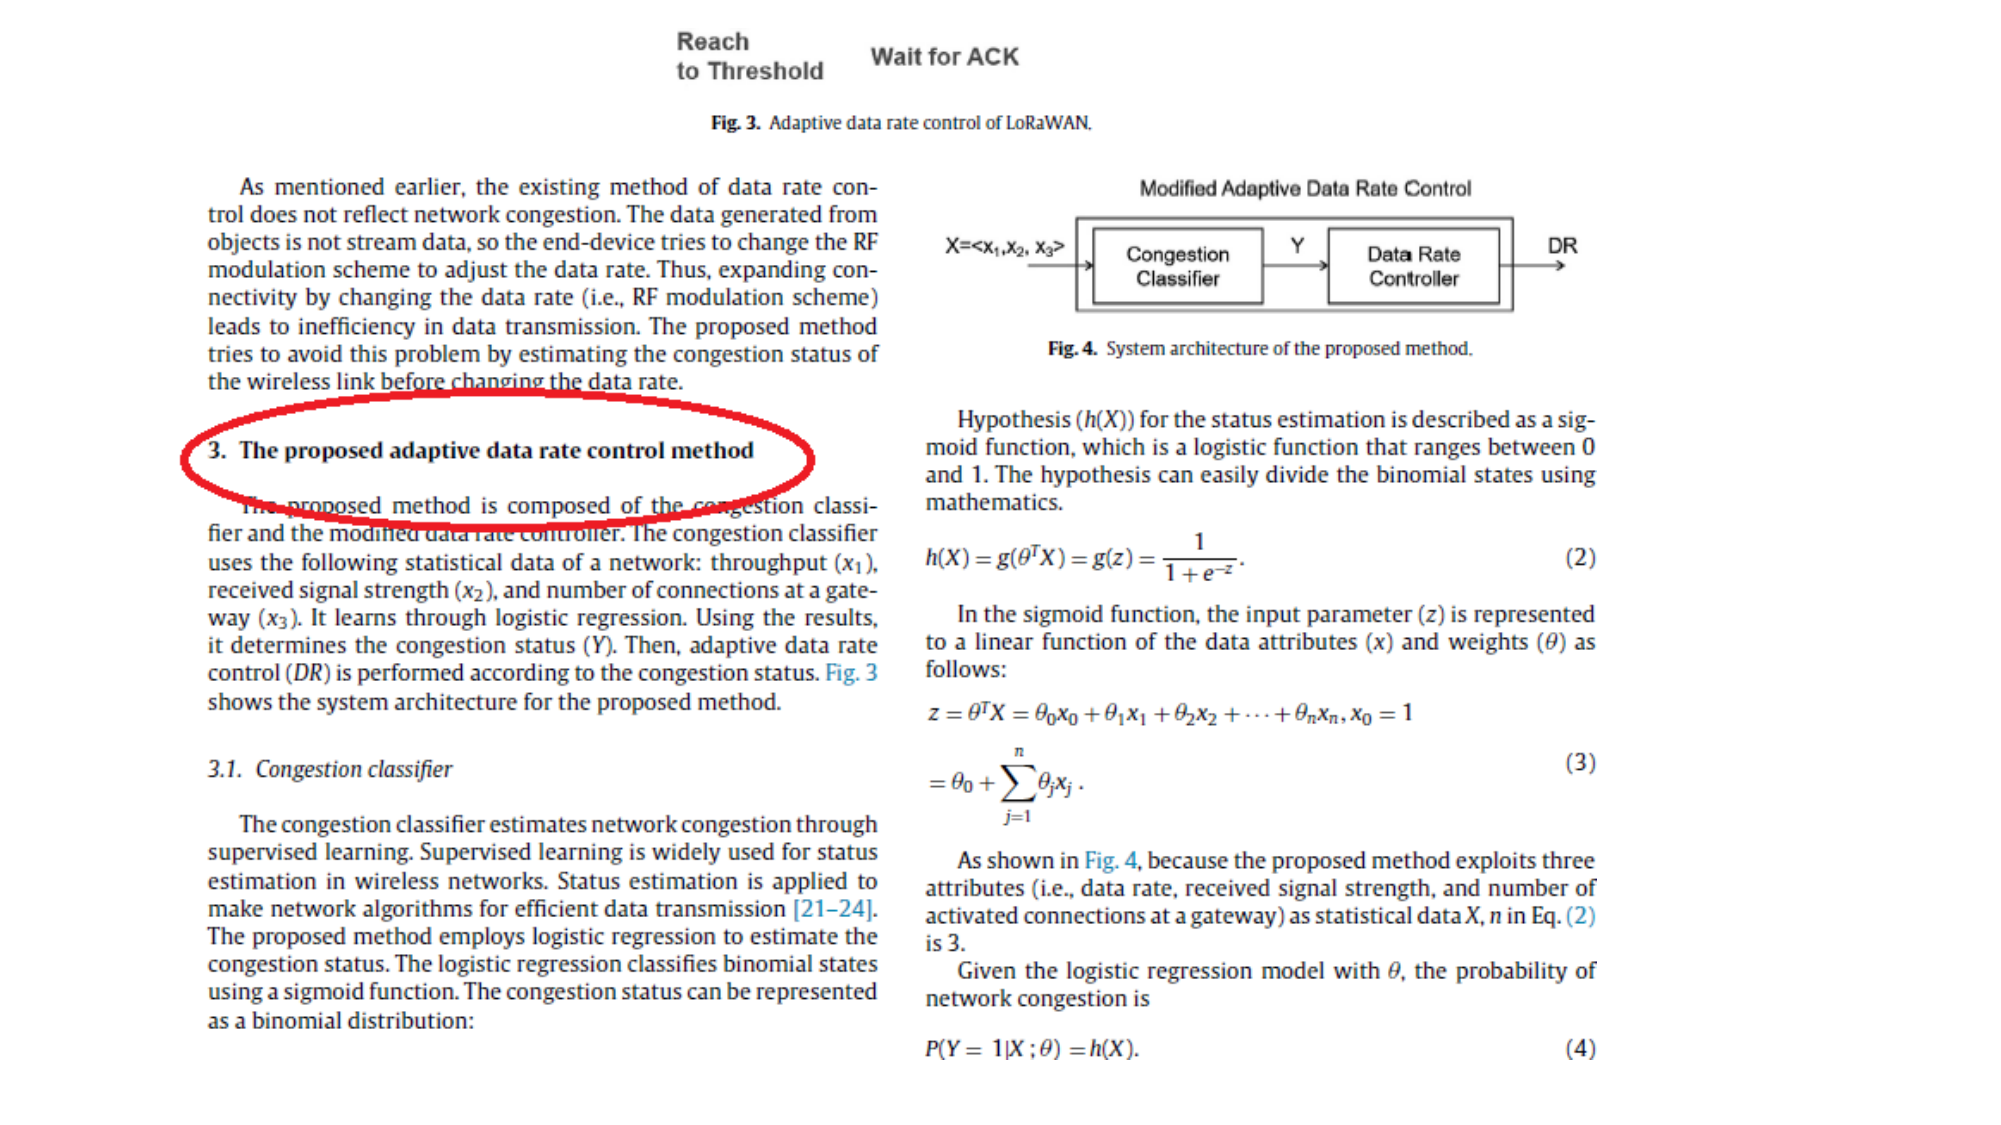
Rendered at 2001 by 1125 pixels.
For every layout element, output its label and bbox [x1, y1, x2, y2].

list [177, 28, 1597, 1060]
